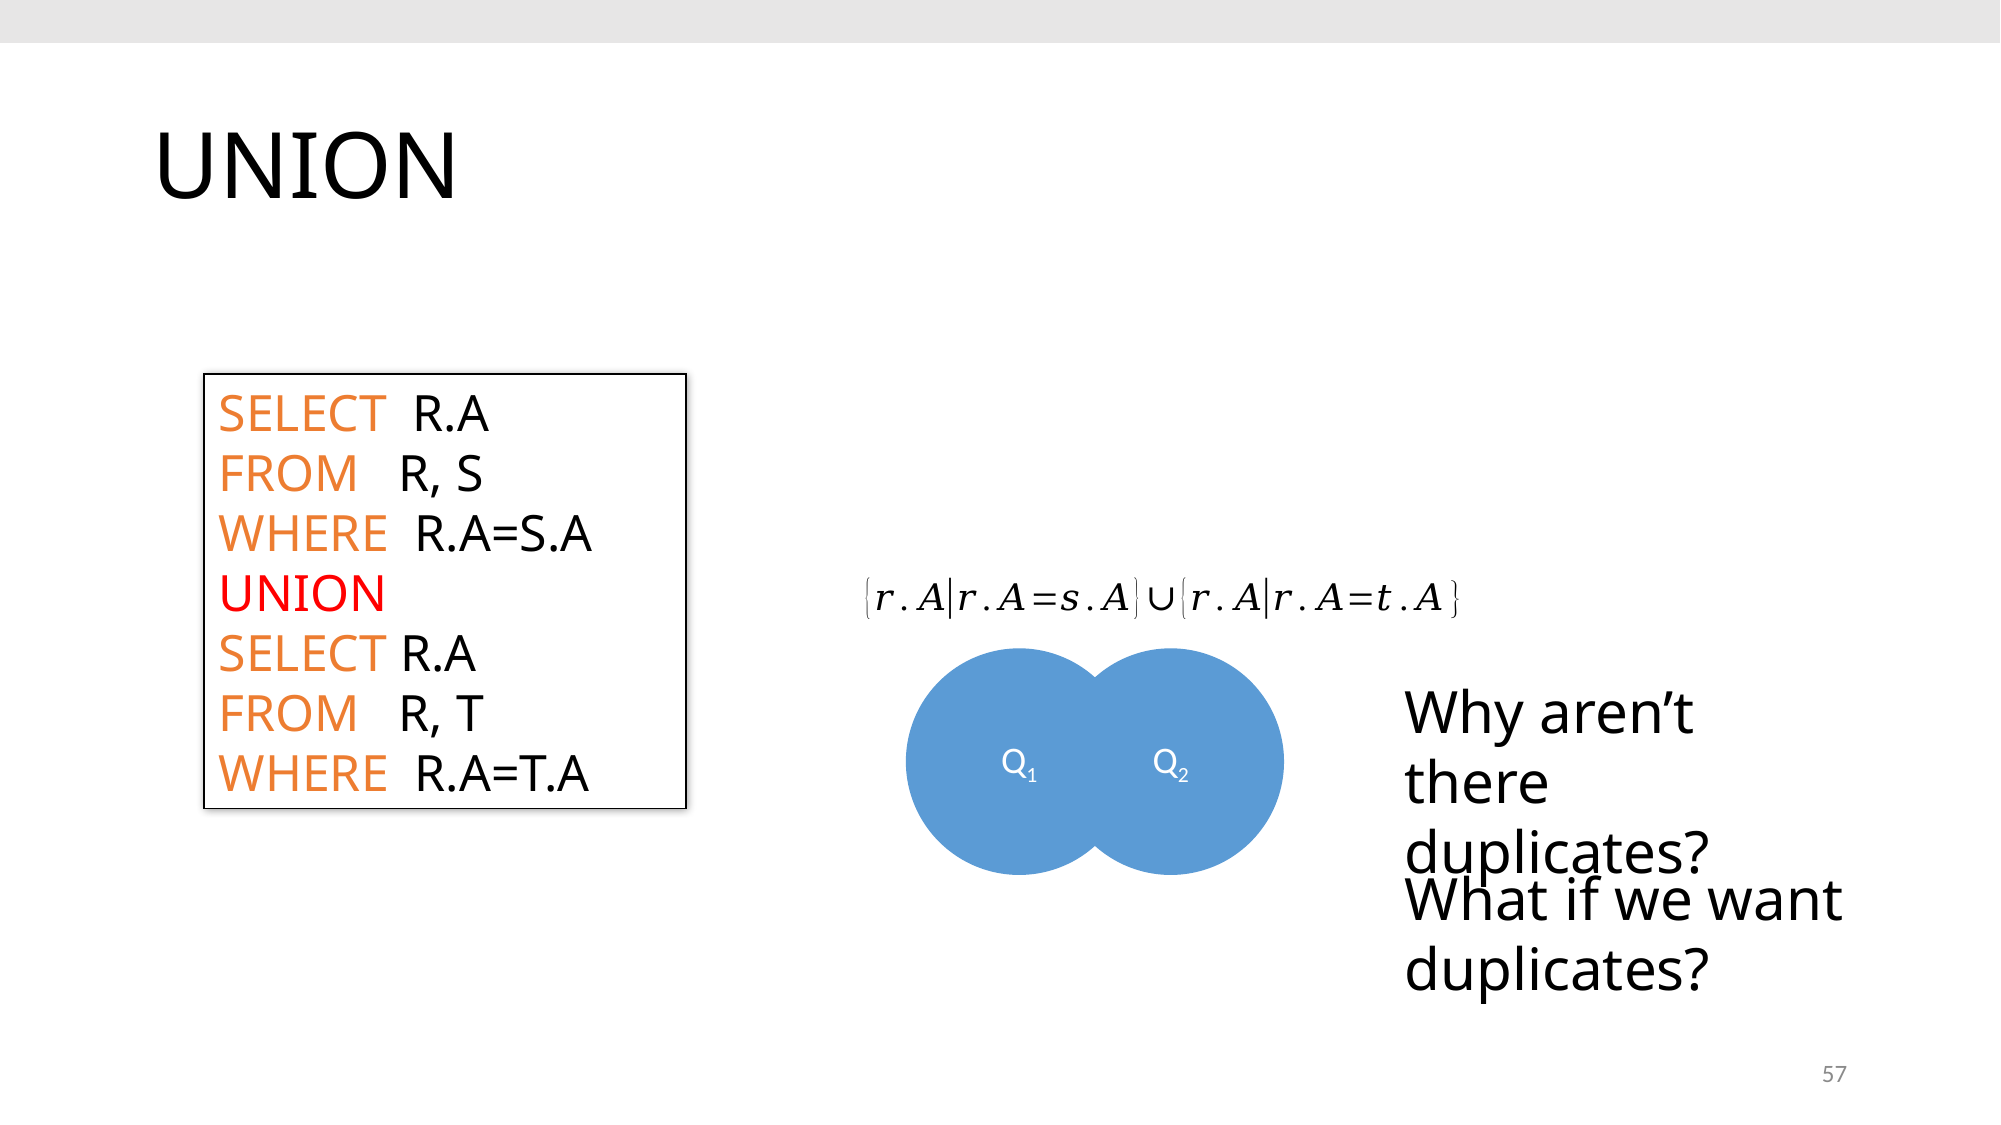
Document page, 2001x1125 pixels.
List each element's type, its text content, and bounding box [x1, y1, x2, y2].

text_box [0, 0, 2000, 44]
text_box What if we want duplicates? [1389, 854, 1890, 1010]
text_box Why aren’t there duplicates? [1389, 667, 1828, 854]
title UNION [137, 59, 1863, 278]
text_box SELECT R.A FROM R, S WHERE R.A=S.A UNION SELECT R.A FROM R, T WHERE R.A=T.A [203, 373, 687, 809]
slide_number 57 [1412, 1042, 1863, 1103]
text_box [905, 648, 1285, 875]
